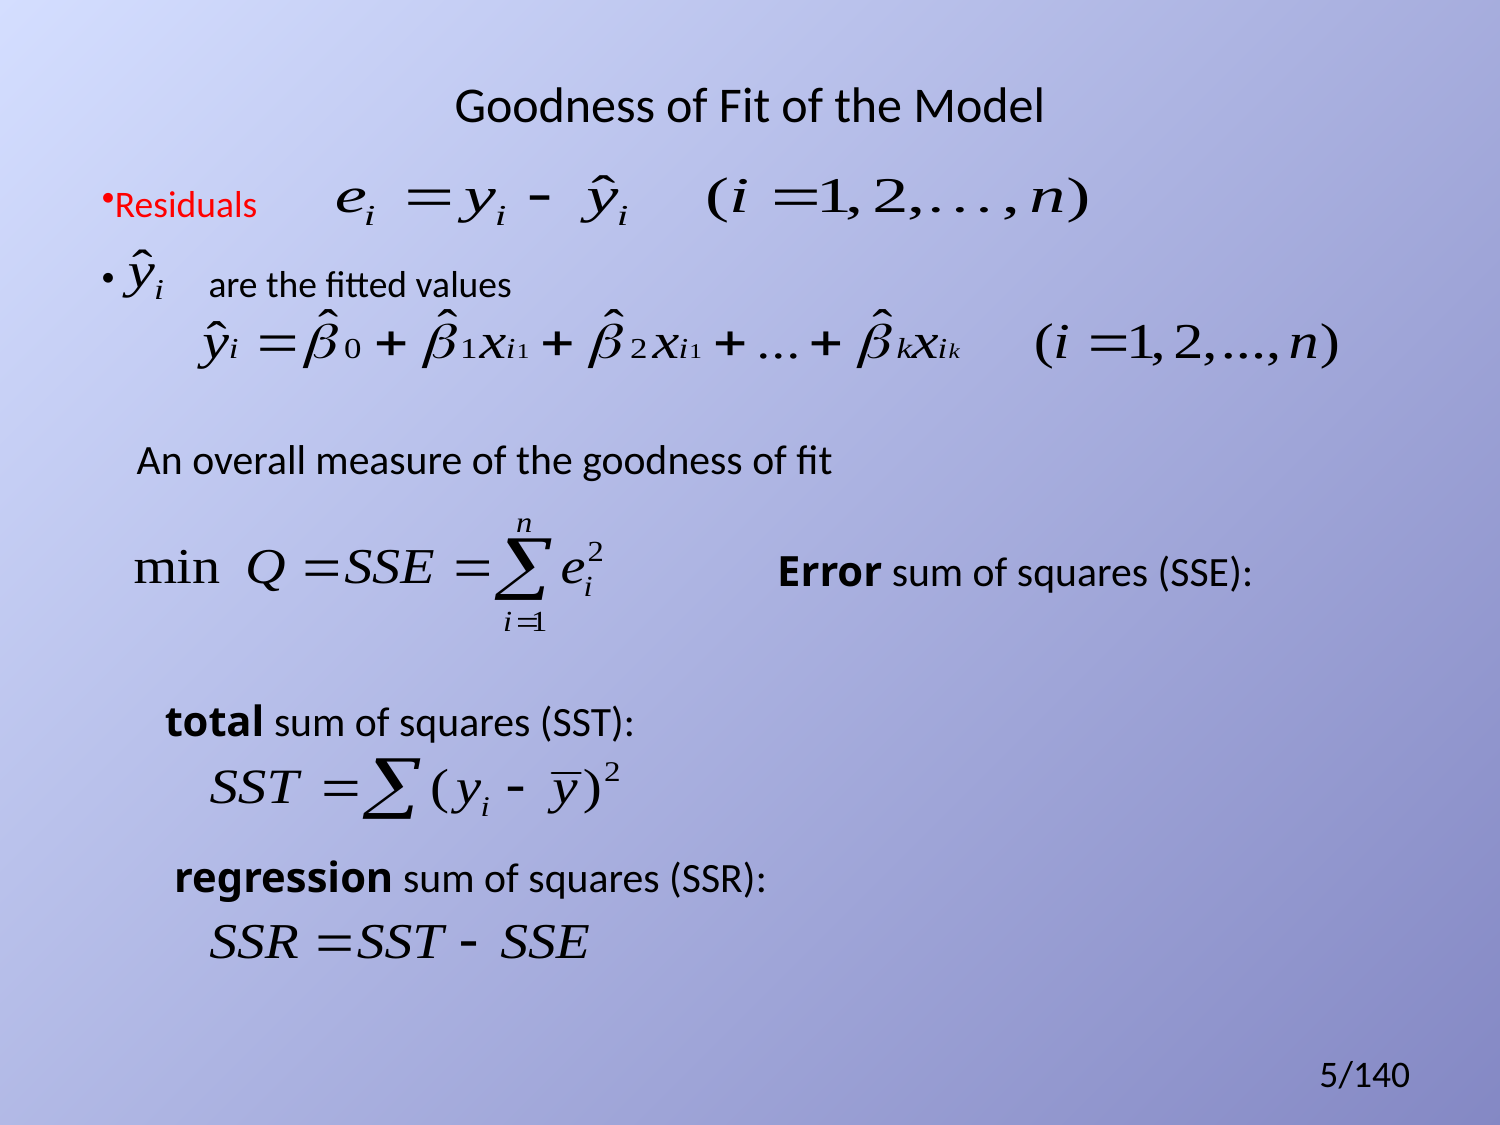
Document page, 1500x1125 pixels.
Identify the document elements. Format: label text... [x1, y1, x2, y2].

text_box Error sum of squares (SSE): [954, 537, 1269, 603]
text_box total sum of squares (SST): [75, 687, 775, 753]
title Goodness of Fit of the Model [75, 62, 1425, 143]
text_box regression sum of squares (SSR): [159, 843, 783, 909]
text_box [62, 149, 1353, 387]
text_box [199, 912, 604, 972]
slide_number 5 [1074, 1042, 1425, 1103]
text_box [112, 424, 951, 643]
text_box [199, 749, 638, 833]
